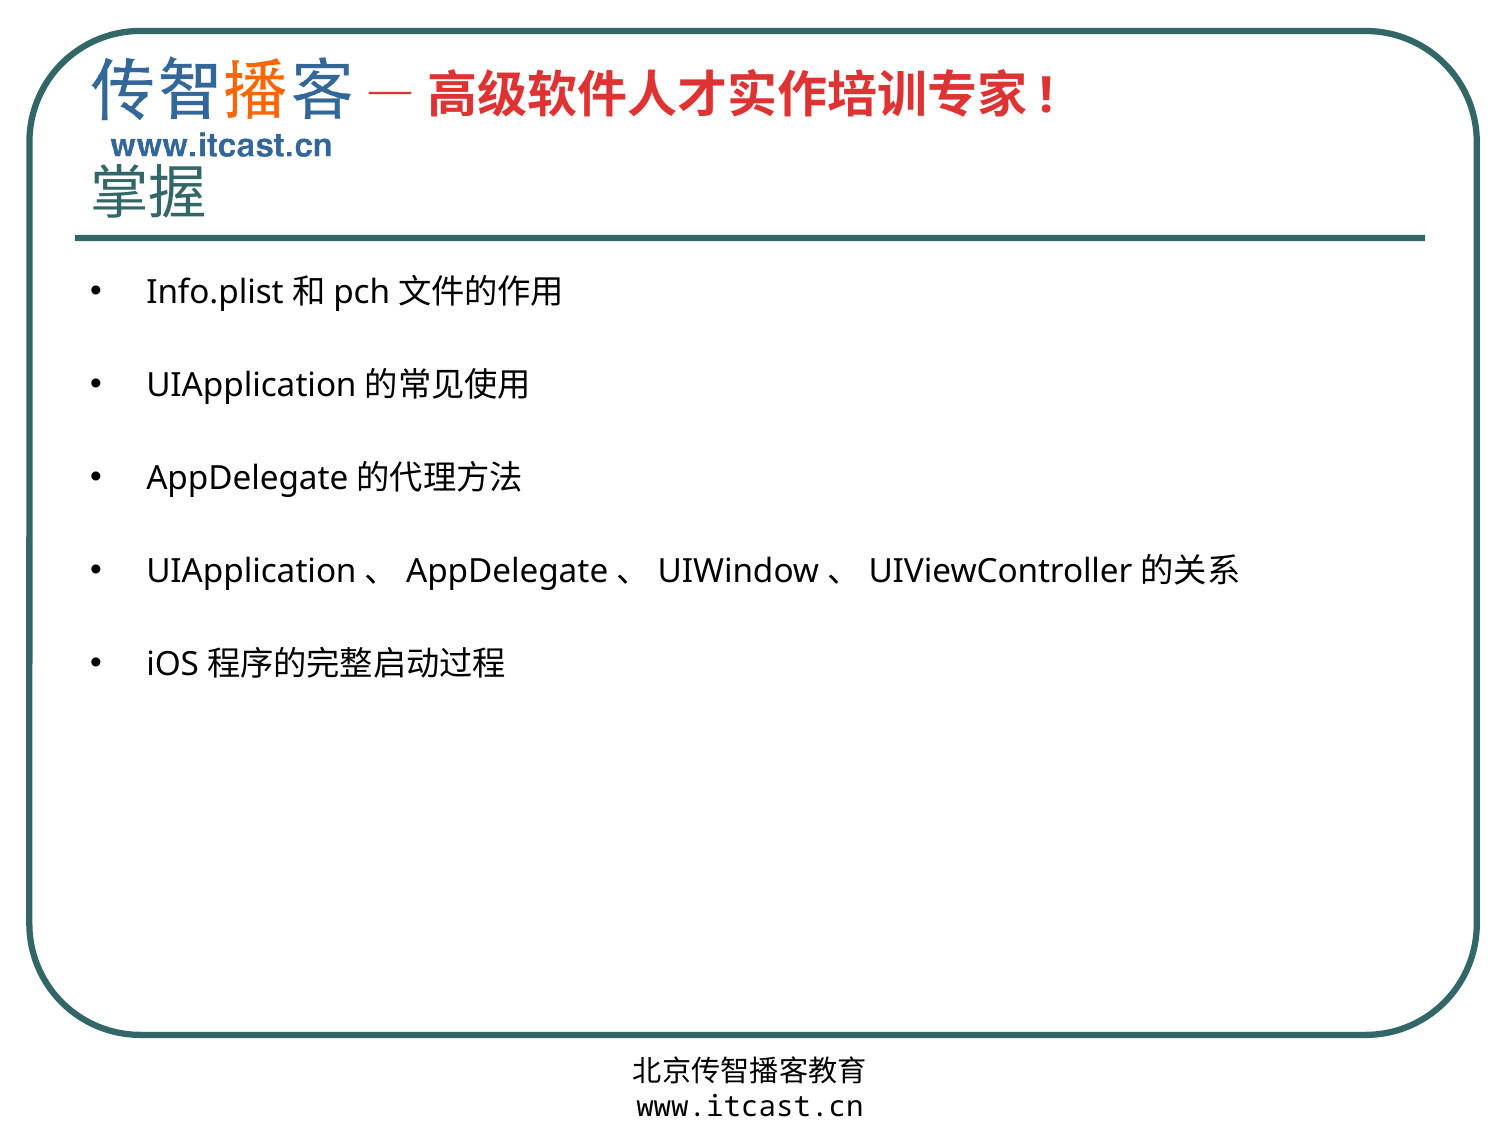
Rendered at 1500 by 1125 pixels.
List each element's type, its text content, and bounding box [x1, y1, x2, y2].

list Info.plist和pch文件的作用 UIApplication的常见使用 AppDelegate的代理方法 UIApplication、AppDelegate、UIWindow、UIViewController的关系 iOS程序的完整启动过程 [75, 262, 1425, 1005]
title 掌握 [75, 45, 1425, 233]
